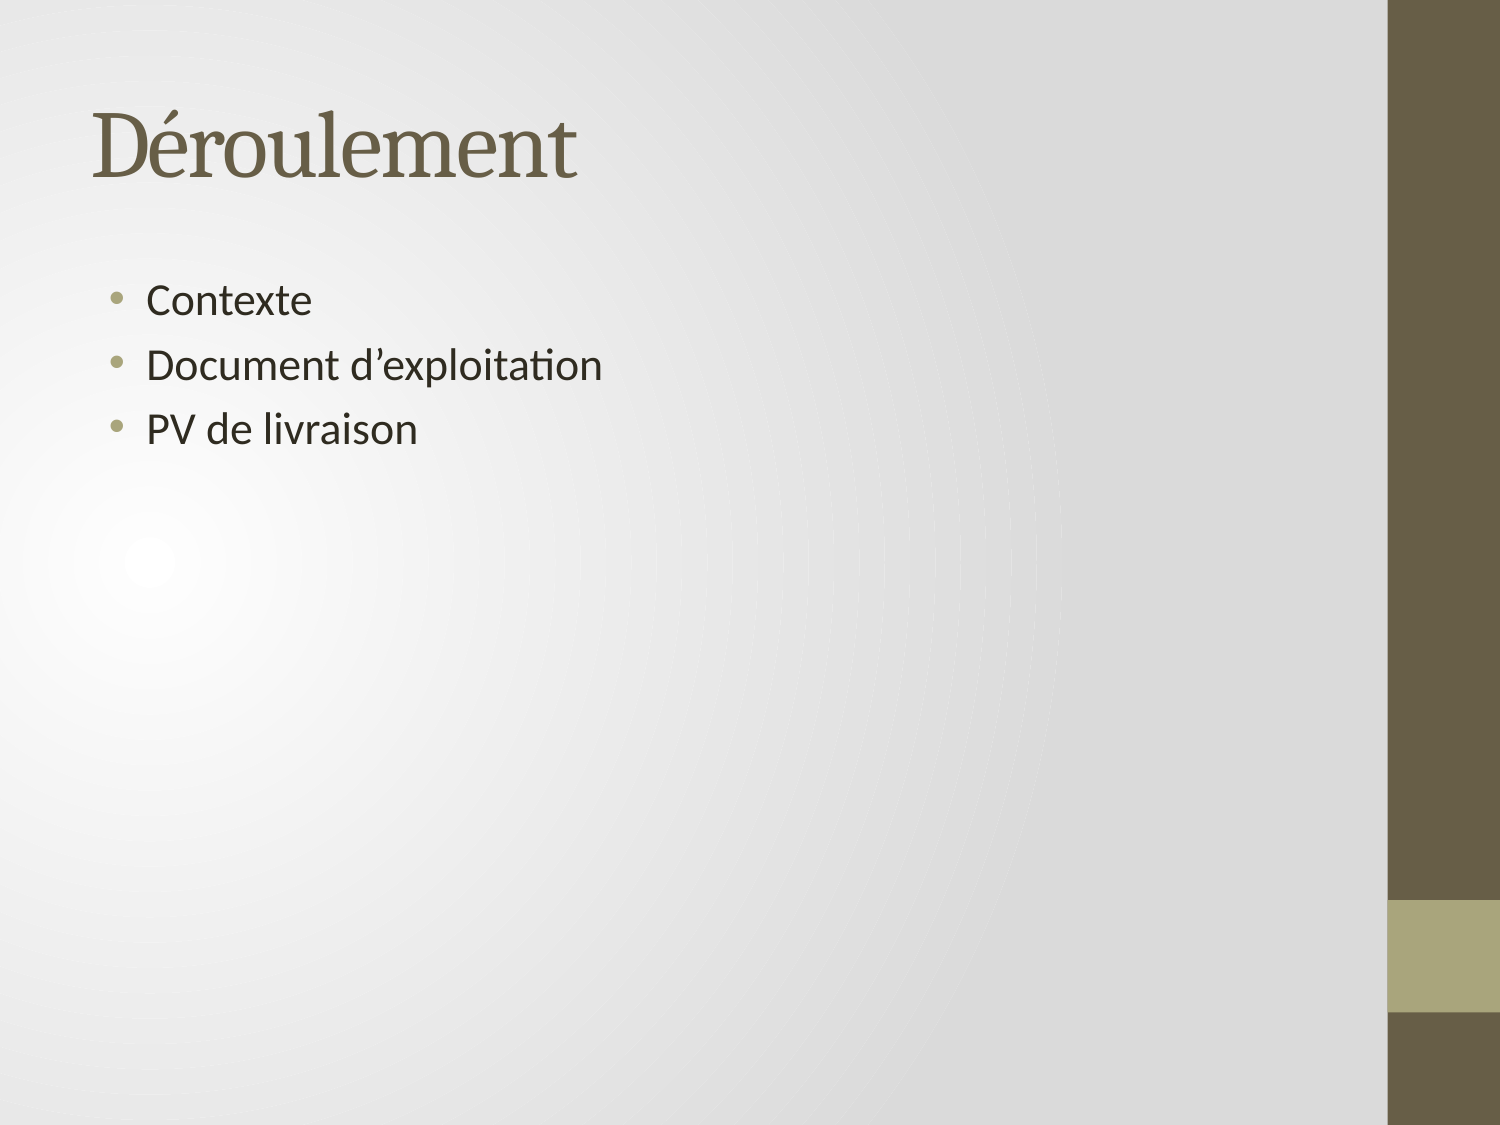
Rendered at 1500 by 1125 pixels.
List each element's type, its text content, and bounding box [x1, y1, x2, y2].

title Déroulement [75, 45, 1325, 233]
list Contexte Document d’exploitation PV de livraison [75, 262, 1325, 1050]
